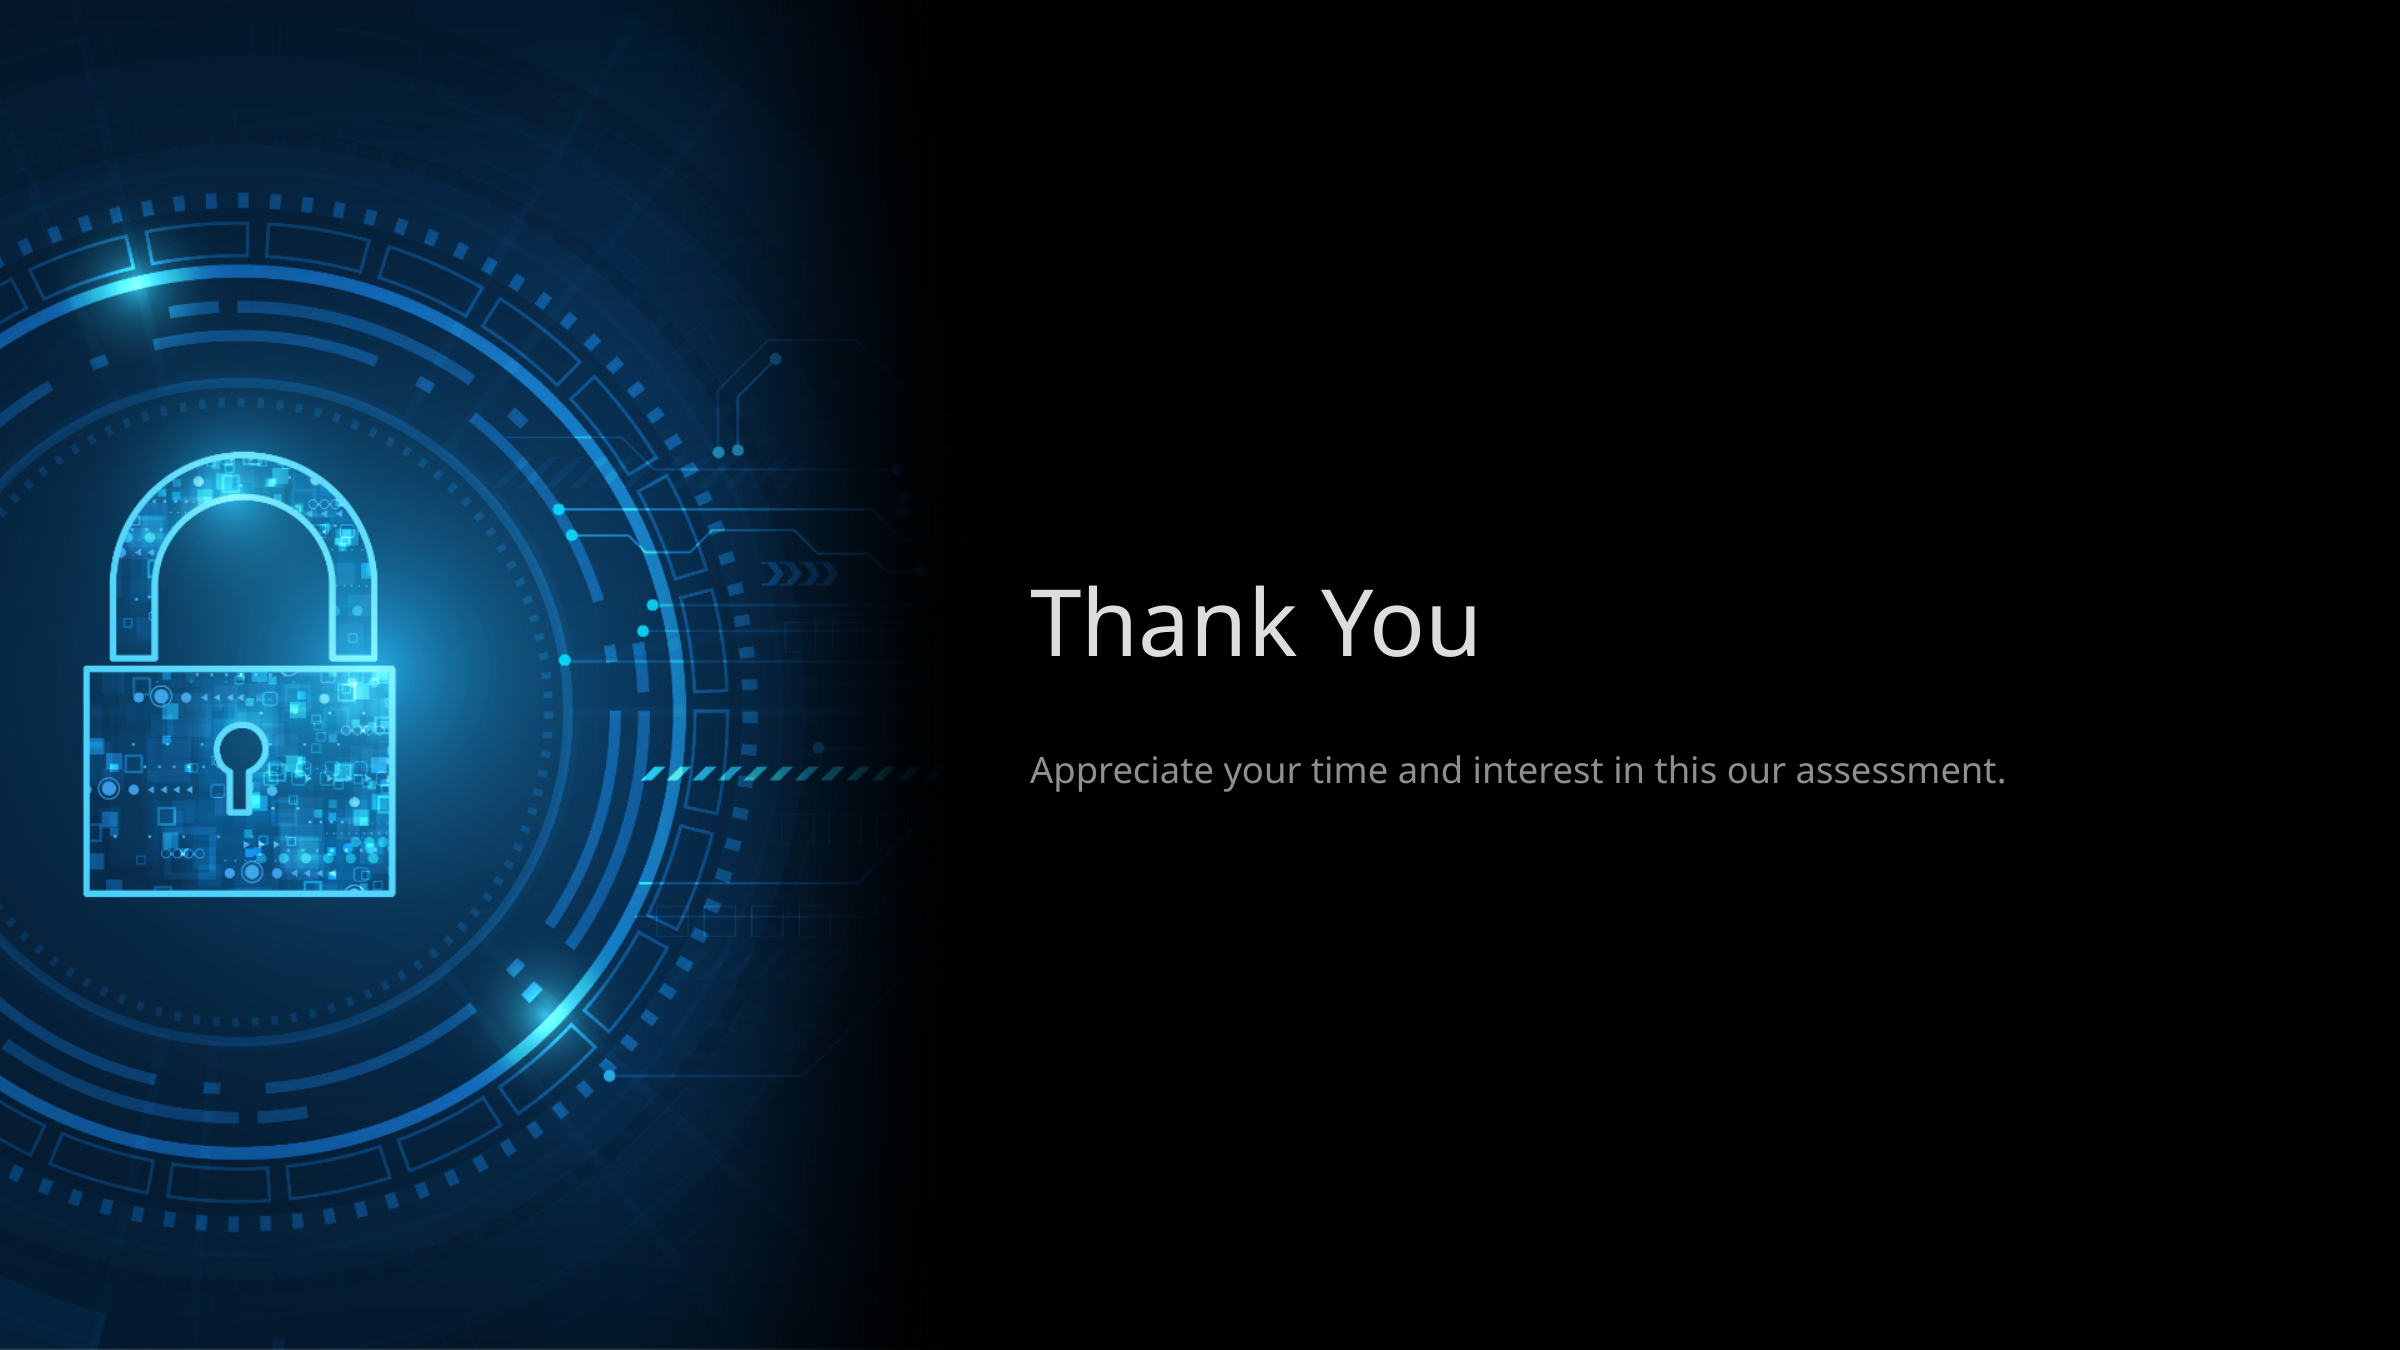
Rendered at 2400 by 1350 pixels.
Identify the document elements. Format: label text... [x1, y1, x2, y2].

text_box Thank You [1030, 559, 1961, 676]
text_box Appreciate your time and interest in this our assessment. [1030, 731, 2270, 791]
picture [0, 0, 990, 1350]
